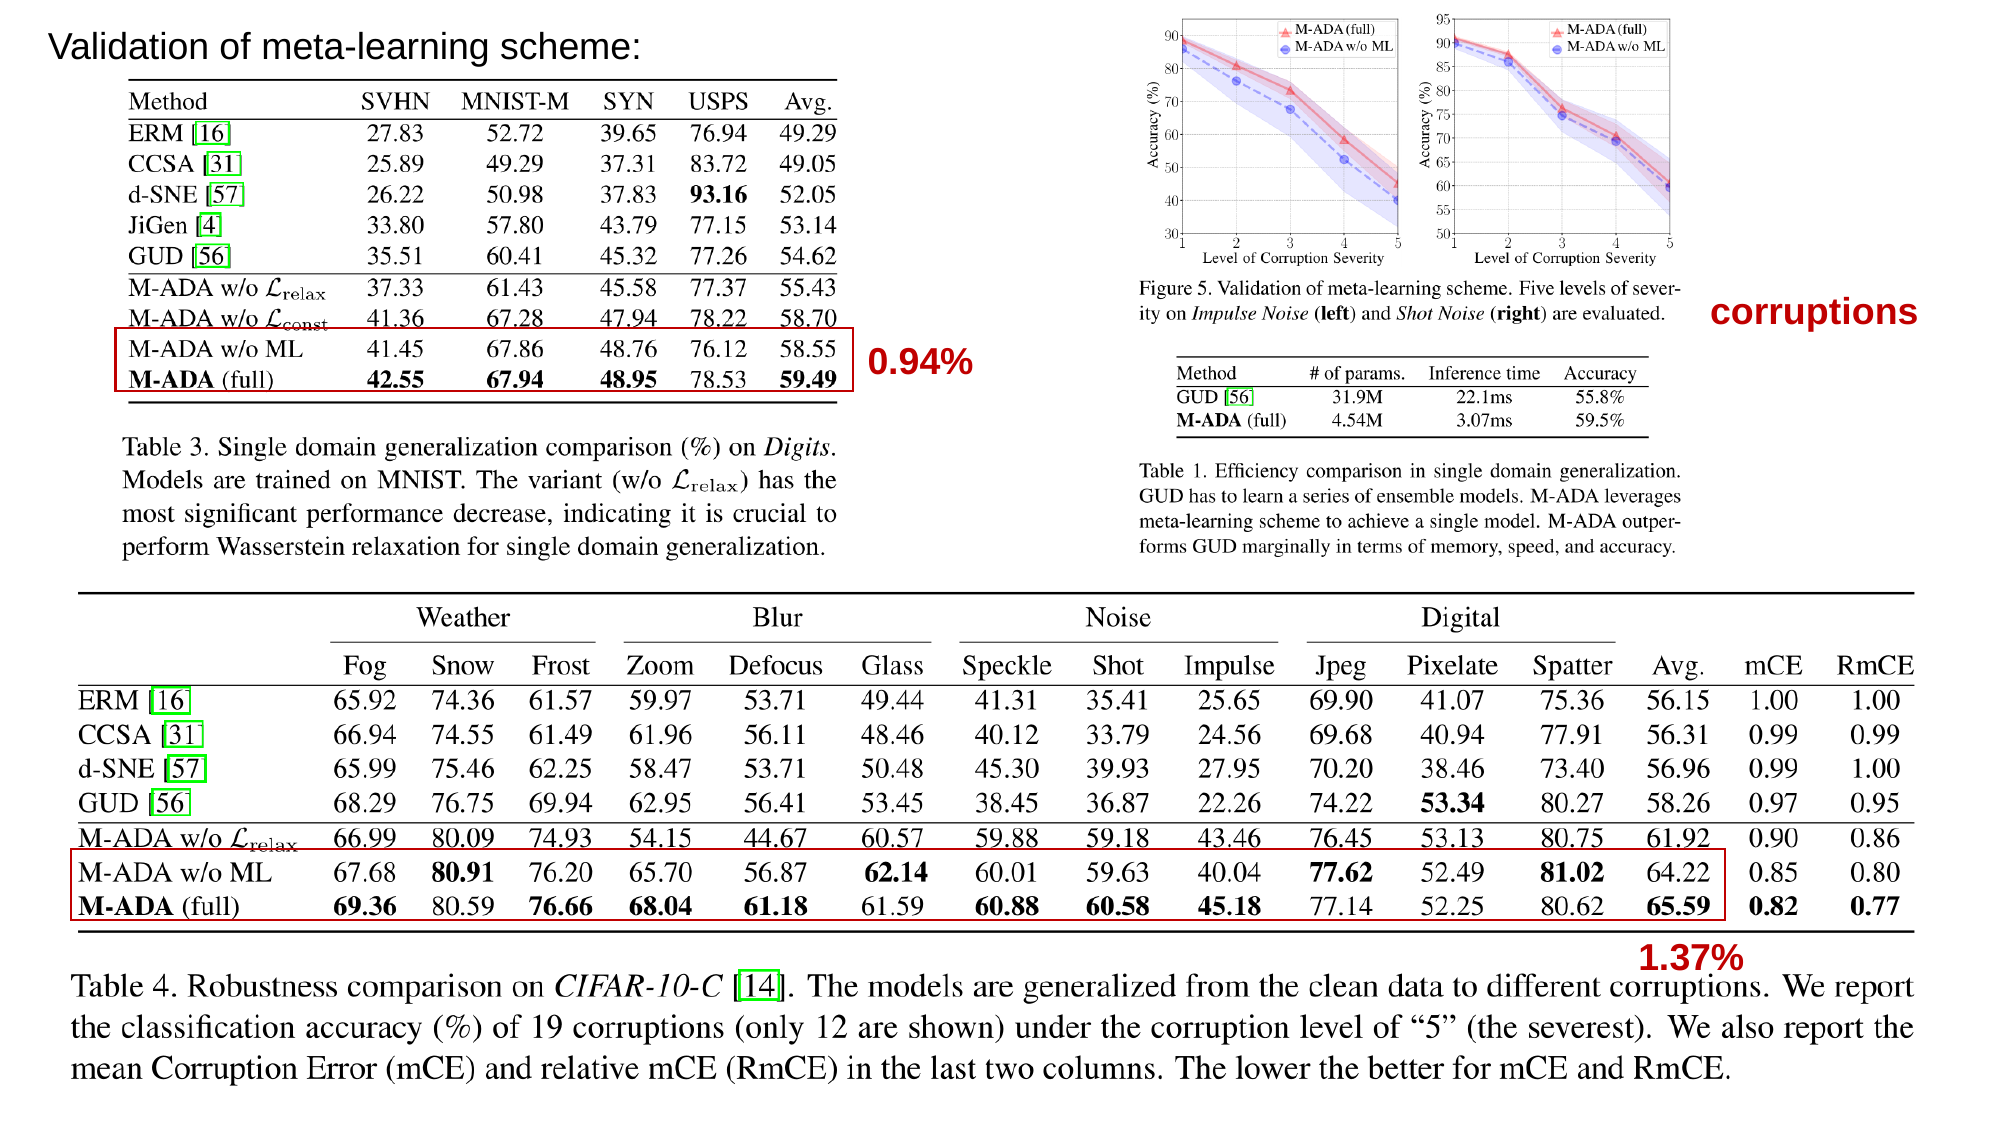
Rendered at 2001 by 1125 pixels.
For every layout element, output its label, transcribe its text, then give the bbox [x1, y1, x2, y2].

picture [69, 576, 1931, 1095]
picture [119, 74, 841, 563]
picture [1118, 0, 1691, 565]
text_box Validation of meta-learning scheme: [33, 14, 657, 75]
text_box 0.94% [854, 329, 989, 390]
text_box corruptions [1695, 279, 1934, 340]
text_box [114, 327, 119, 392]
text_box [841, 327, 854, 392]
